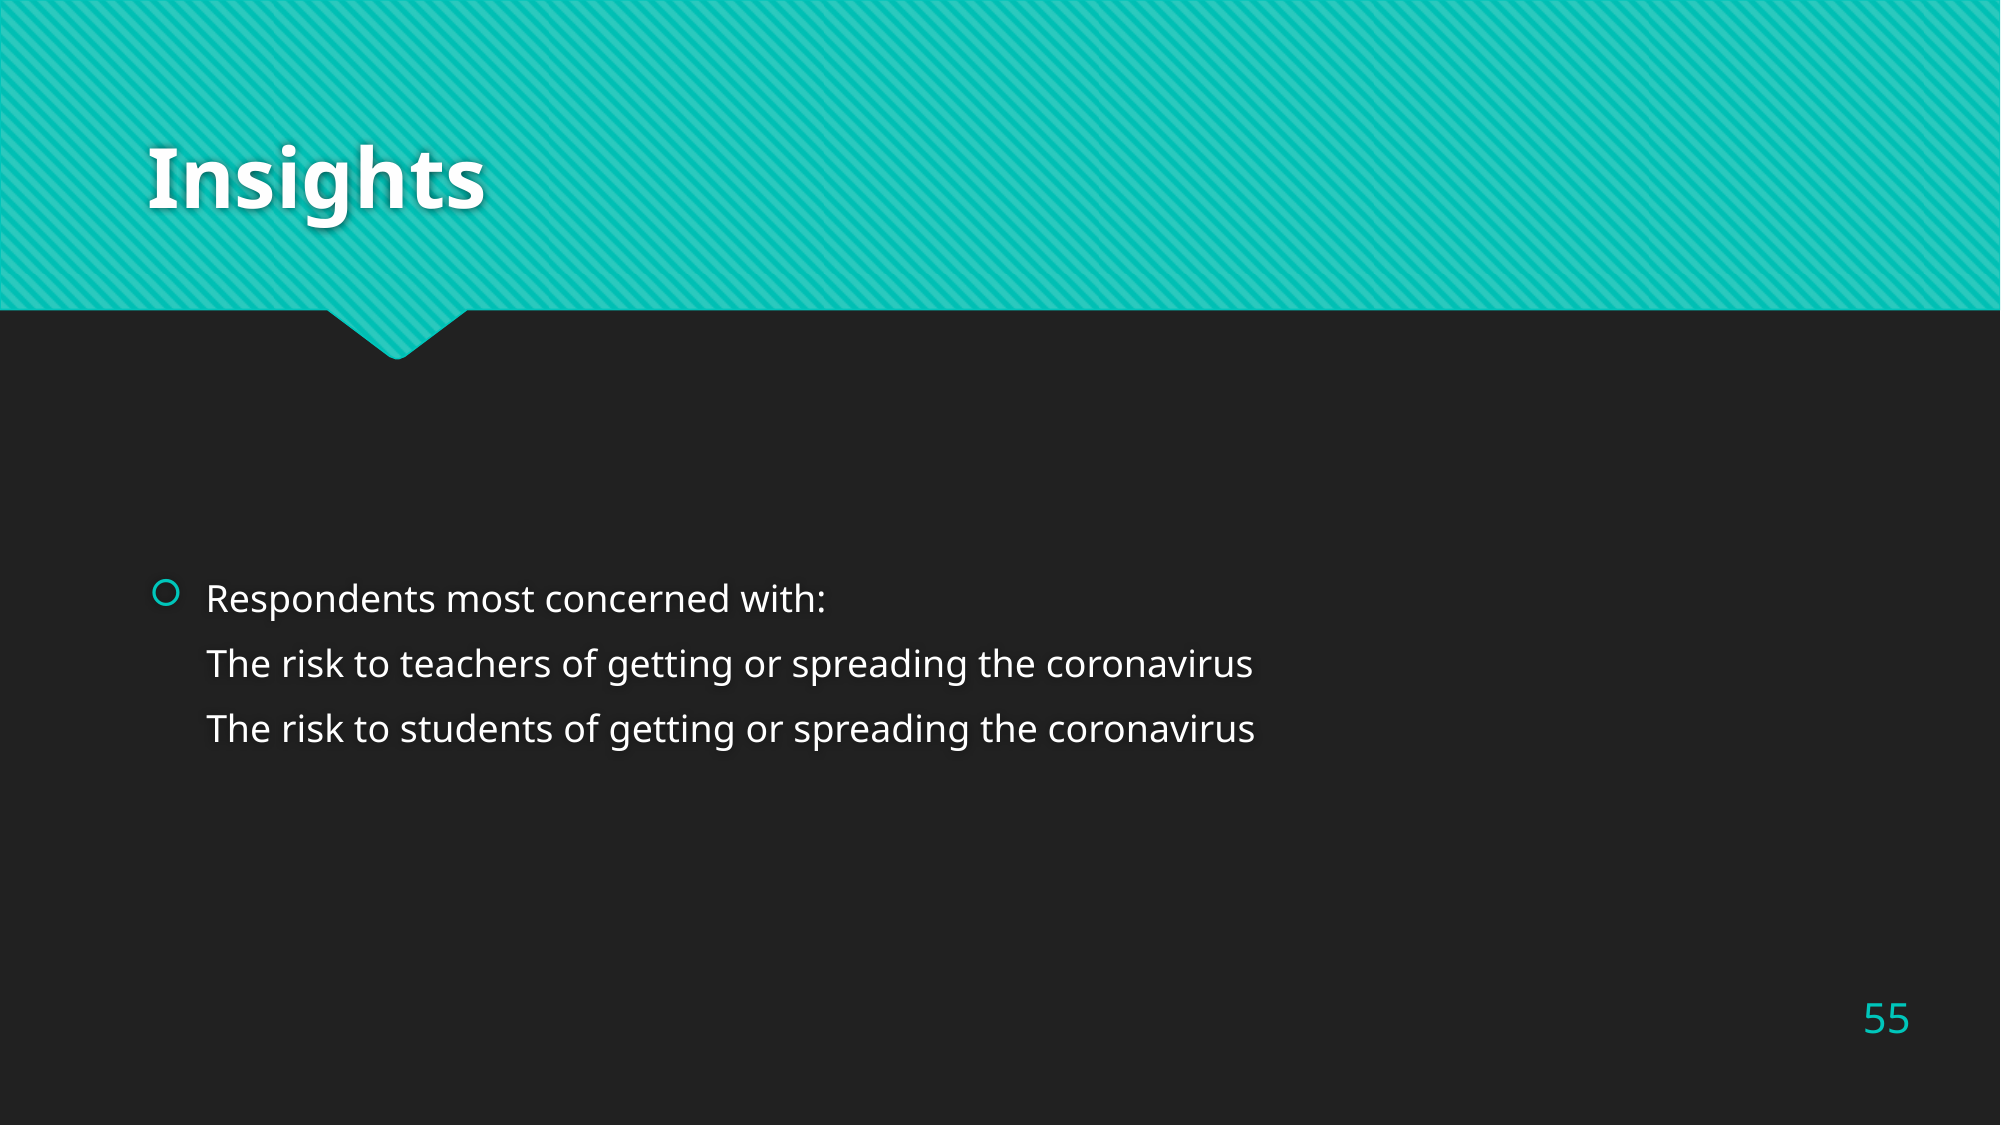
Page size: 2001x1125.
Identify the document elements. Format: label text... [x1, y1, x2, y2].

slide_number 55 [1751, 970, 1926, 1051]
list Respondents most concerned with: The risk to teachers of getting or spreading the coronavirus The risk to students of getting or spreading the coronavirus [134, 364, 1866, 962]
title Insights [132, 73, 1868, 233]
